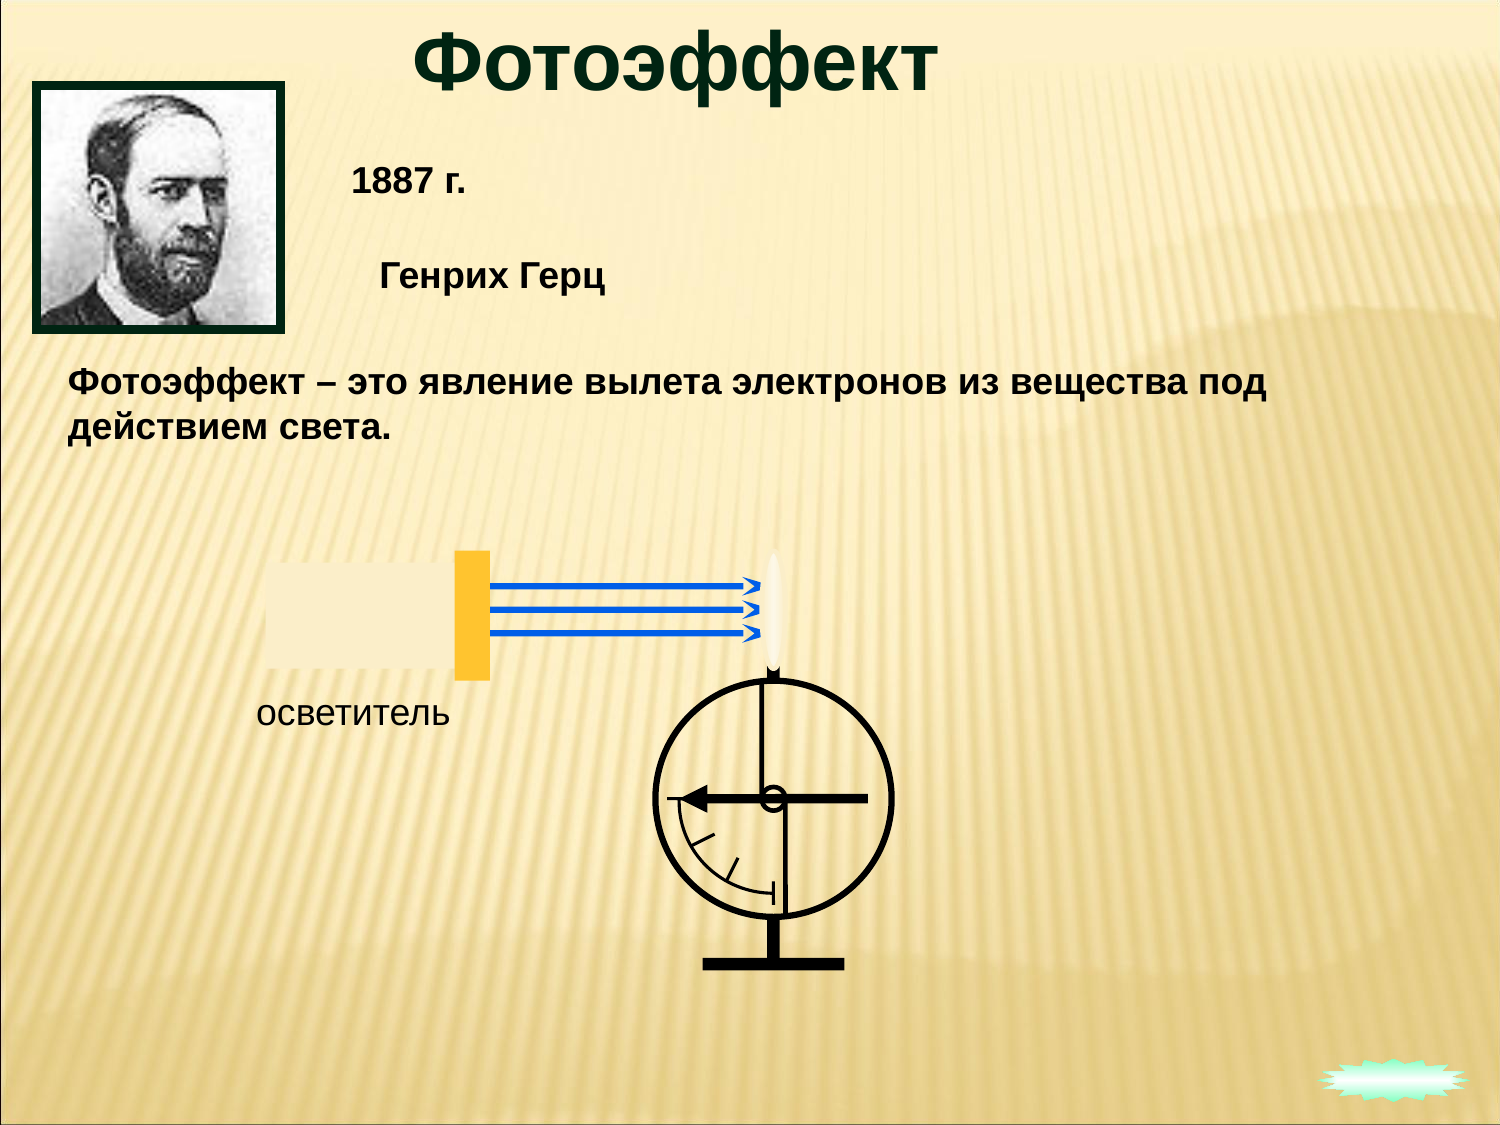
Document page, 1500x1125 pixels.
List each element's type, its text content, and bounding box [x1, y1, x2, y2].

text_box [1316, 1058, 1471, 1103]
text_box Фотоэффект – это явление вылета электронов из вещества под действием света. [53, 349, 1451, 455]
text_box Фотоэффект [397, 0, 979, 115]
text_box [512, 585, 645, 634]
picture [0, 0, 1500, 1125]
text_box Генрих Герц [364, 243, 621, 304]
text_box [206, 550, 502, 756]
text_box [655, 550, 892, 965]
text_box 1887 г. [336, 148, 585, 209]
